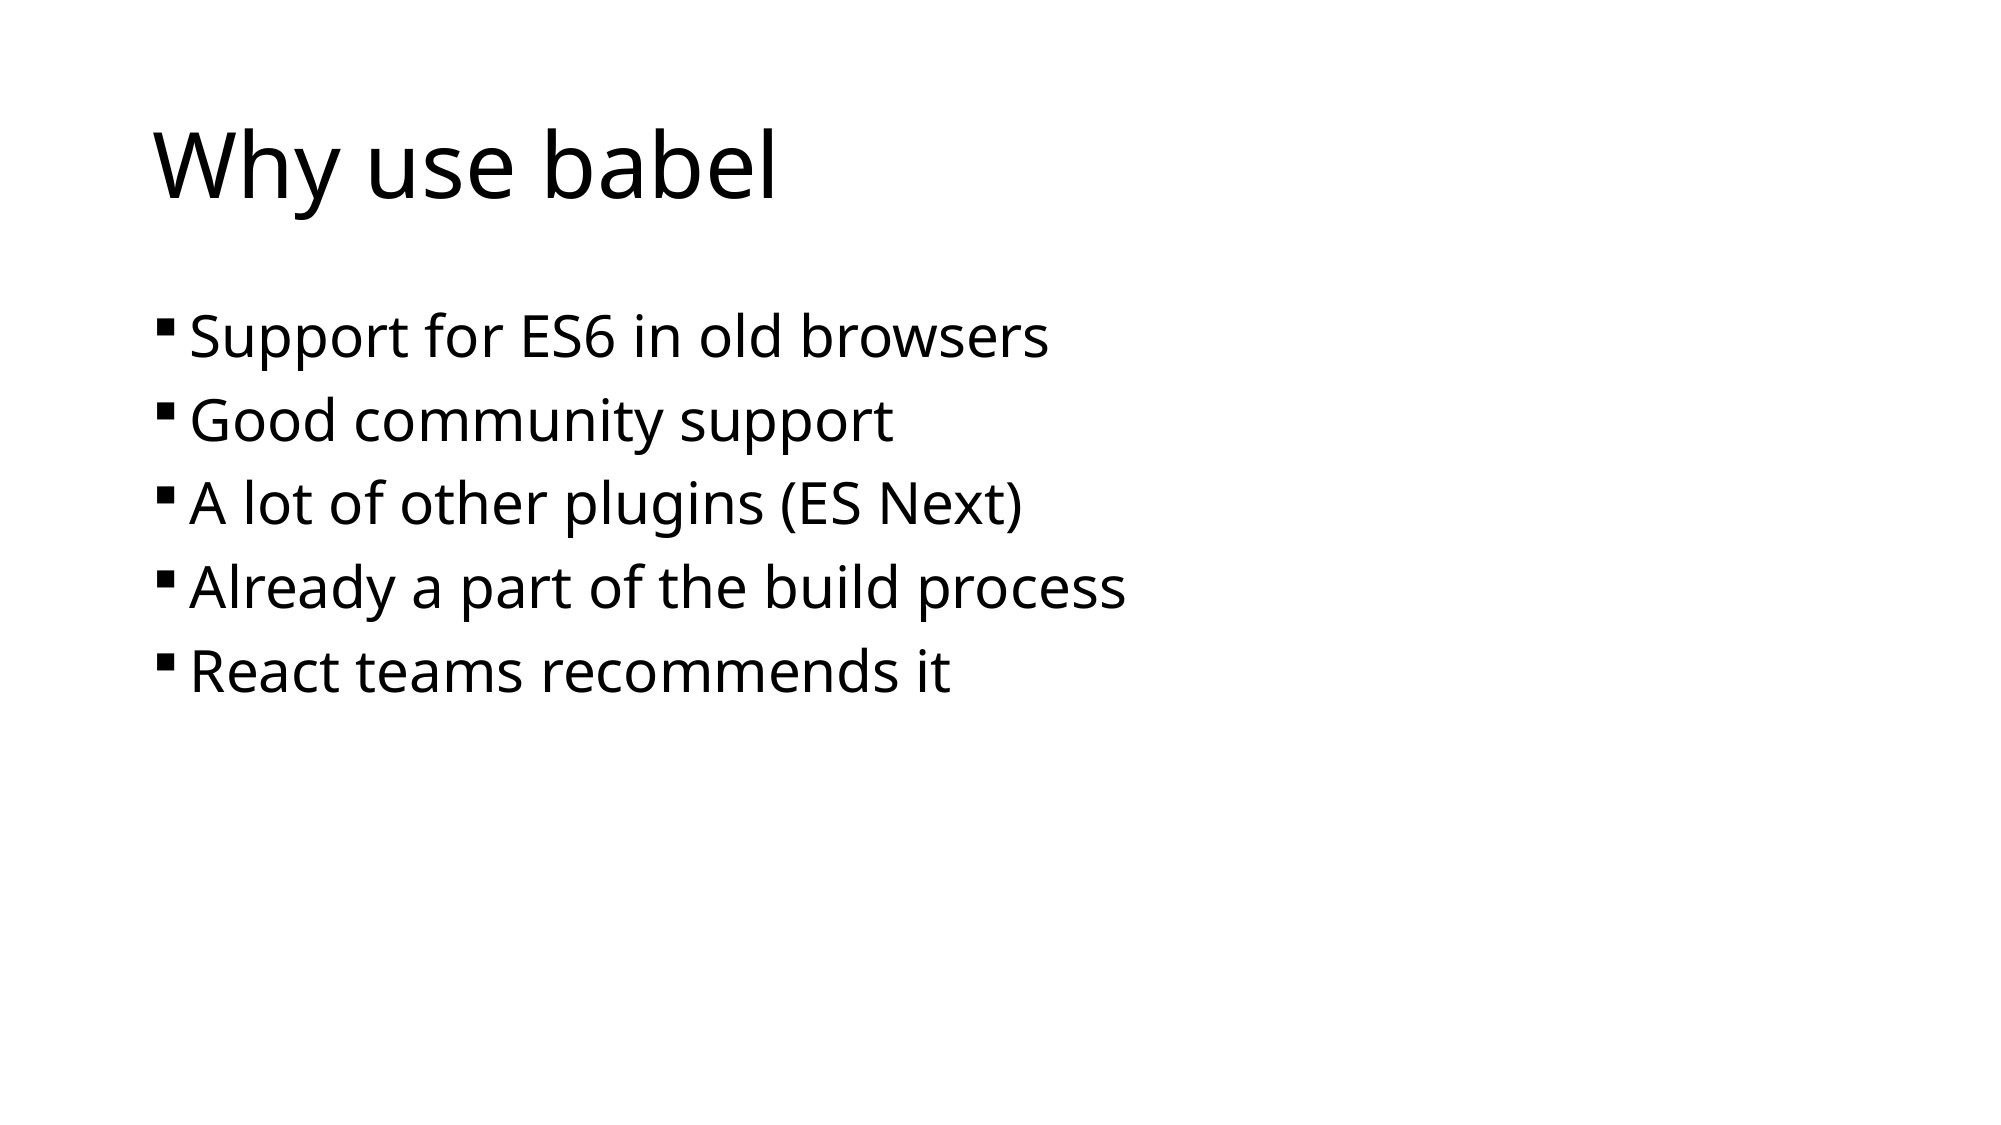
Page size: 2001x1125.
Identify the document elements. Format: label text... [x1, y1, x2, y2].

list Support for ES6 in old browsers Good community support A lot of other plugins (ES Next) Already a part of the build process React teams recommends it [137, 299, 1863, 1014]
title Why use babel [137, 59, 1863, 278]
